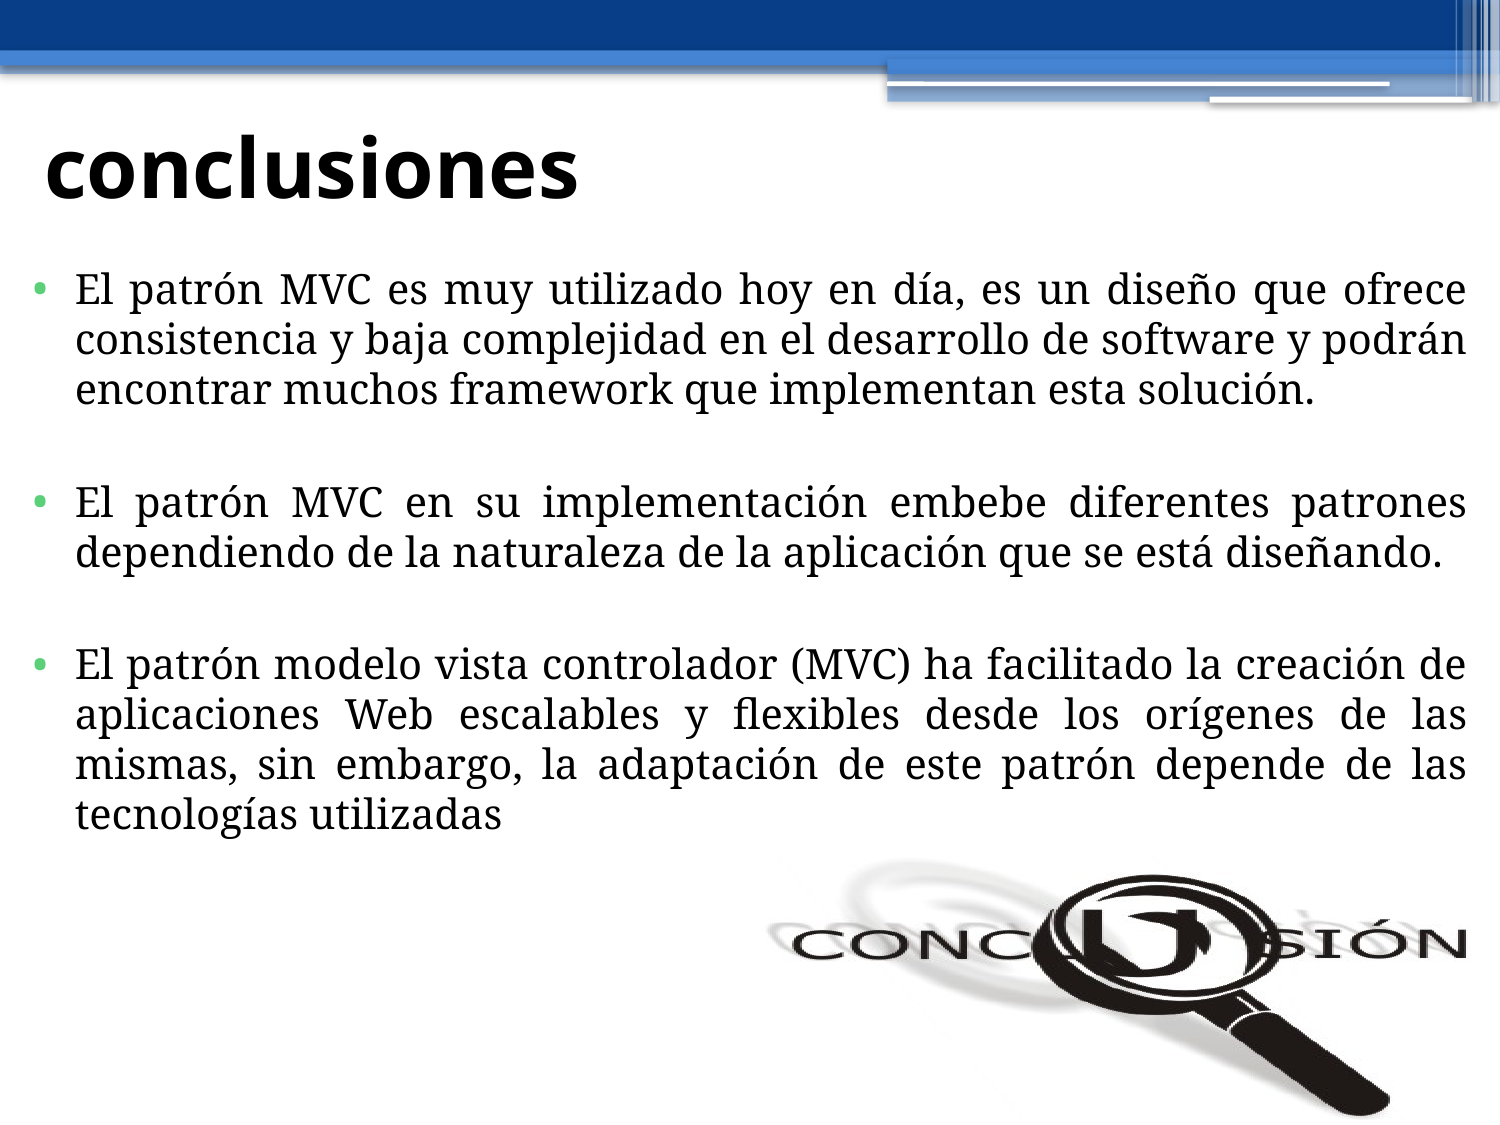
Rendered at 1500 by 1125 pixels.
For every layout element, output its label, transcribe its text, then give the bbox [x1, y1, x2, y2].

list El patrón MVC es muy utilizado hoy en día, es un diseño que ofrece consistencia y baja complejidad en el desarrollo de software y podrán encontrar muchos framework que implementan esta solución. El patrón MVC en su implementación embebe diferentes patrones dependiendo de la naturaleza de la aplicación que se está diseñando. El patrón modelo vista controlador (MVC) ha facilitado la creación de aplicaciones Web escalables y flexibles desde los orígenes de las mismas, sin embargo, la adaptación de este patrón depende de las tecnologías utilizadas [0, 255, 1483, 965]
picture [749, 857, 1471, 1121]
title conclusiones [29, 78, 1380, 254]
